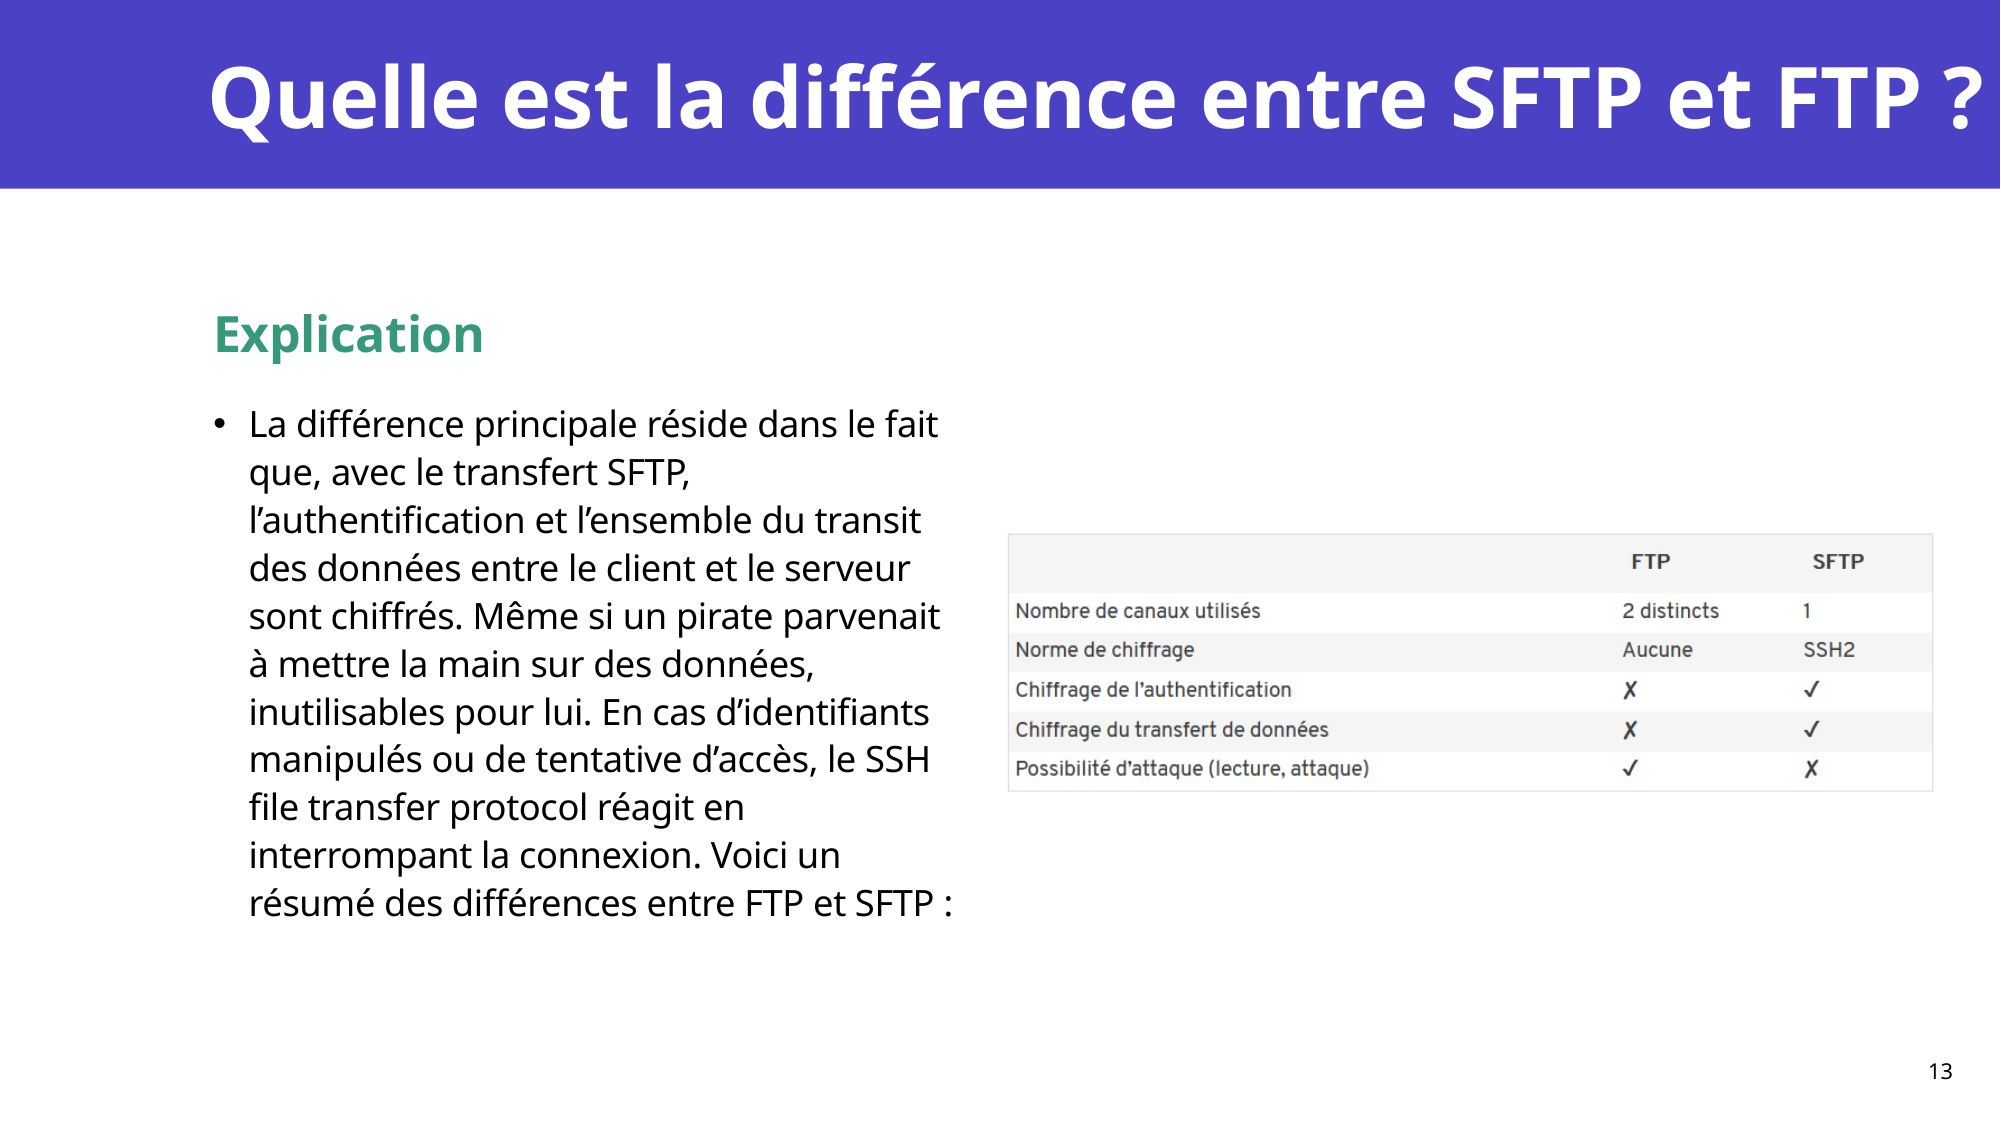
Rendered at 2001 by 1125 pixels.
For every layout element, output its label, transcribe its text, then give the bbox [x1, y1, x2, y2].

picture [999, 529, 1939, 802]
list Explication [198, 289, 979, 388]
title Quelle est la différence entre SFTP et FTP ? [0, 0, 2000, 189]
list La différence principale réside dans le fait que, avec le transfert SFTP, l’authentification et l’ensemble du transit des données entre le client et le serveur sont chiffrés. Même si un pirate parvenait à mettre la main sur des données, inutilisables pour lui. En cas d’identifiants manipulés ou de tentative d’accès, le SSH file transfer protocol réagit en interrompant la connexion. Voici un résumé des différences entre FTP et SFTP : [198, 389, 979, 942]
slide_number 13 [1864, 1042, 1968, 1103]
